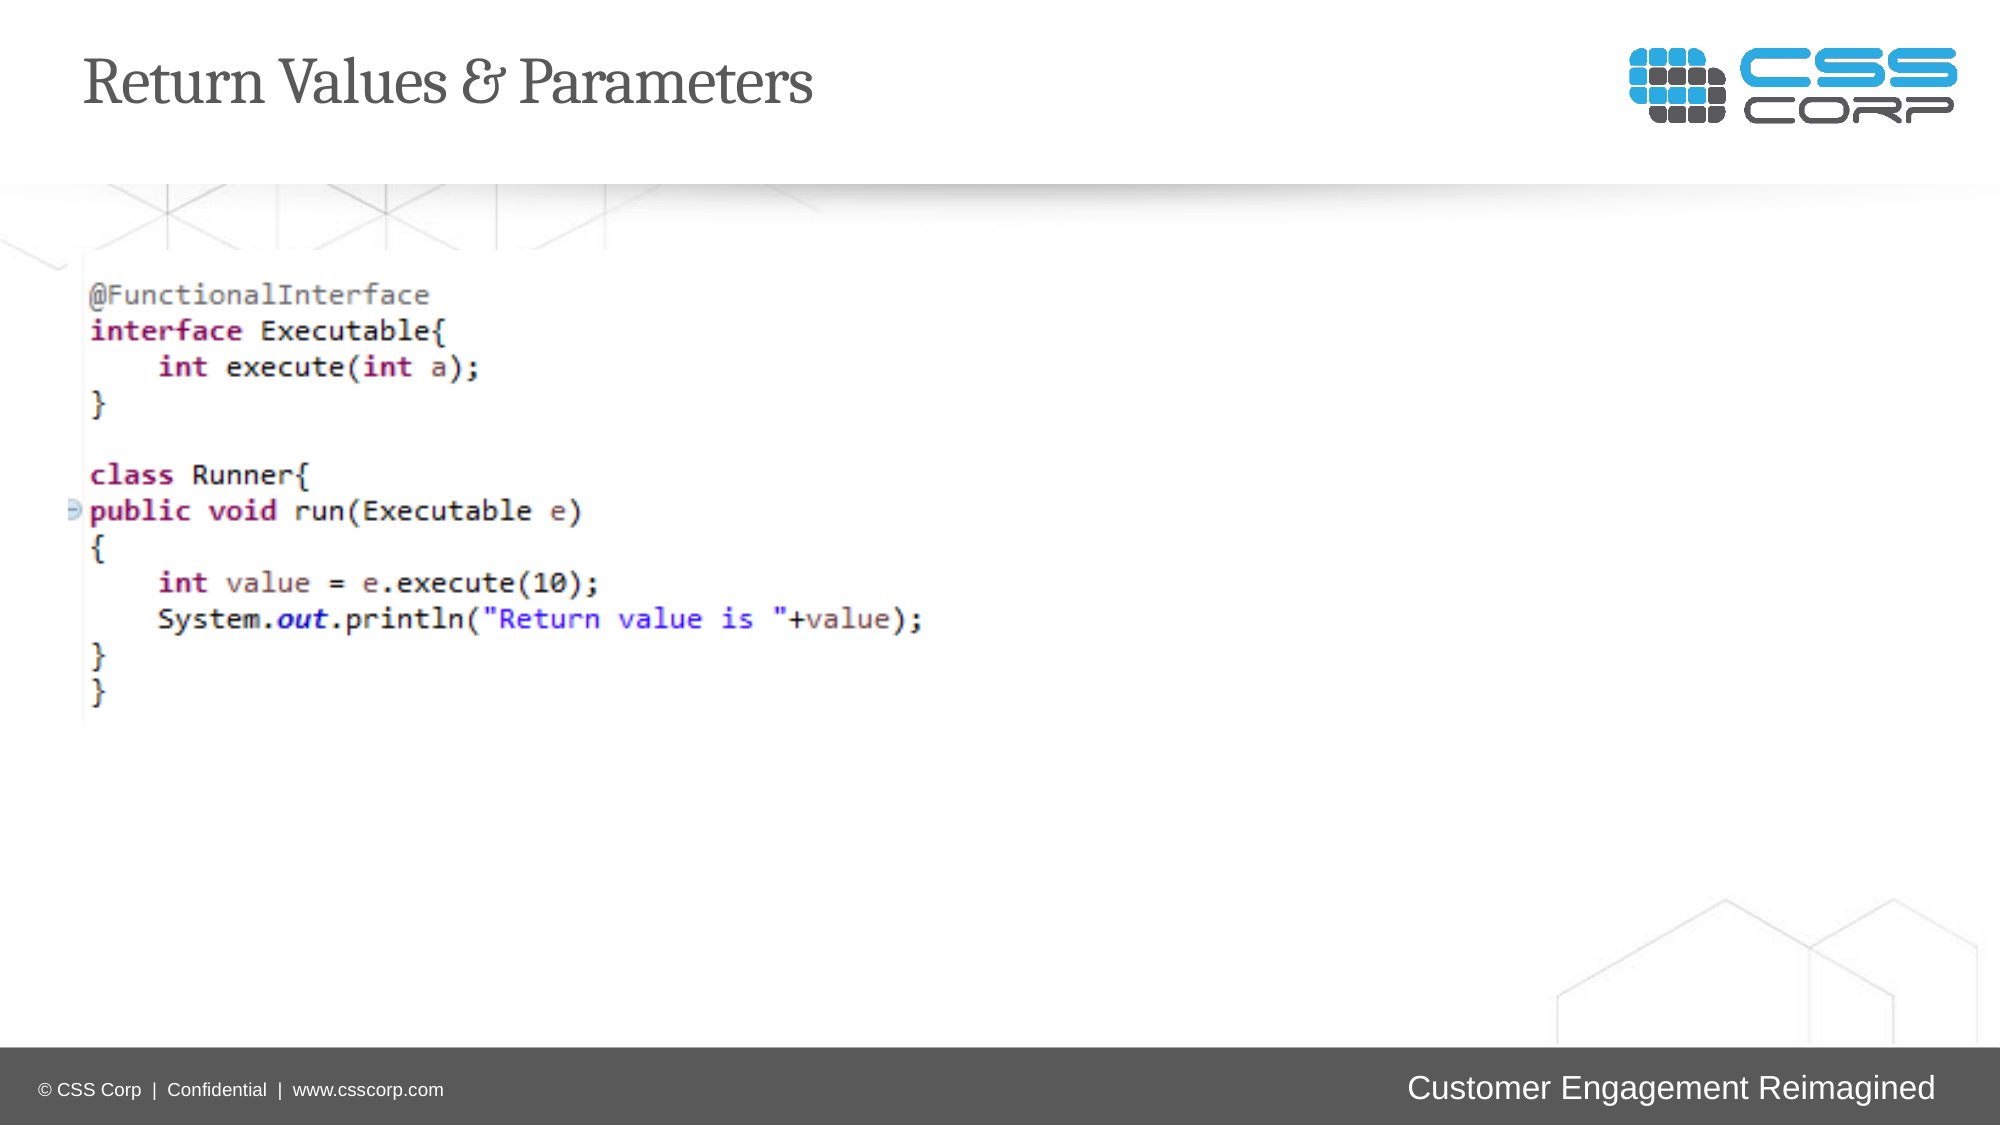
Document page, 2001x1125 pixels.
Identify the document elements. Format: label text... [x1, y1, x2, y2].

picture [1629, 48, 1958, 130]
text_box Return Values & Parameters [67, 29, 1458, 125]
picture [0, 184, 2001, 1044]
